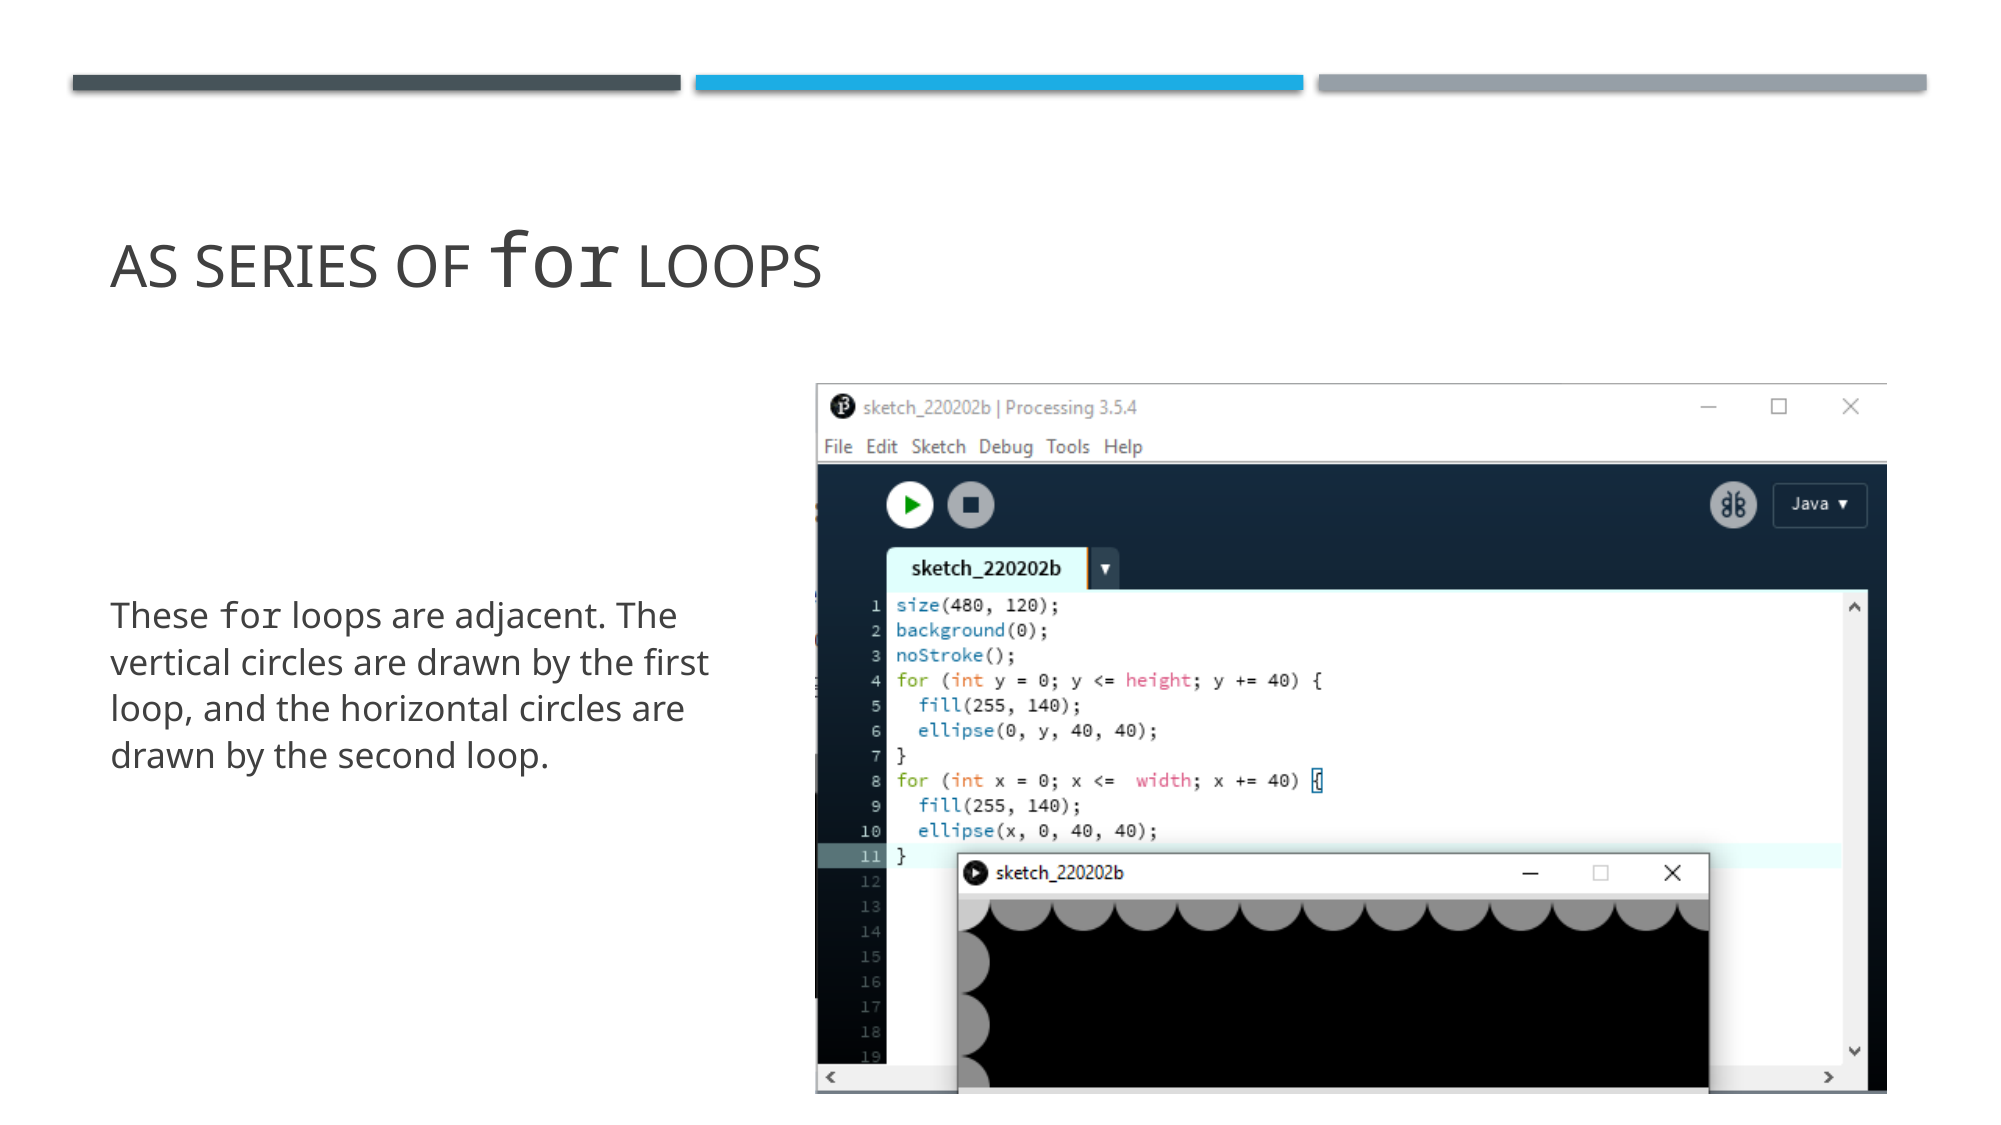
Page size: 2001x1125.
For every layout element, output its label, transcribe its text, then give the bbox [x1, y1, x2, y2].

title As series of for loops [95, 115, 1905, 311]
picture [814, 383, 1888, 1094]
list These for loops are adjacent. The vertical circles are drawn by the first loop, and the horizontal circles are drawn by the second loop. [95, 383, 775, 981]
